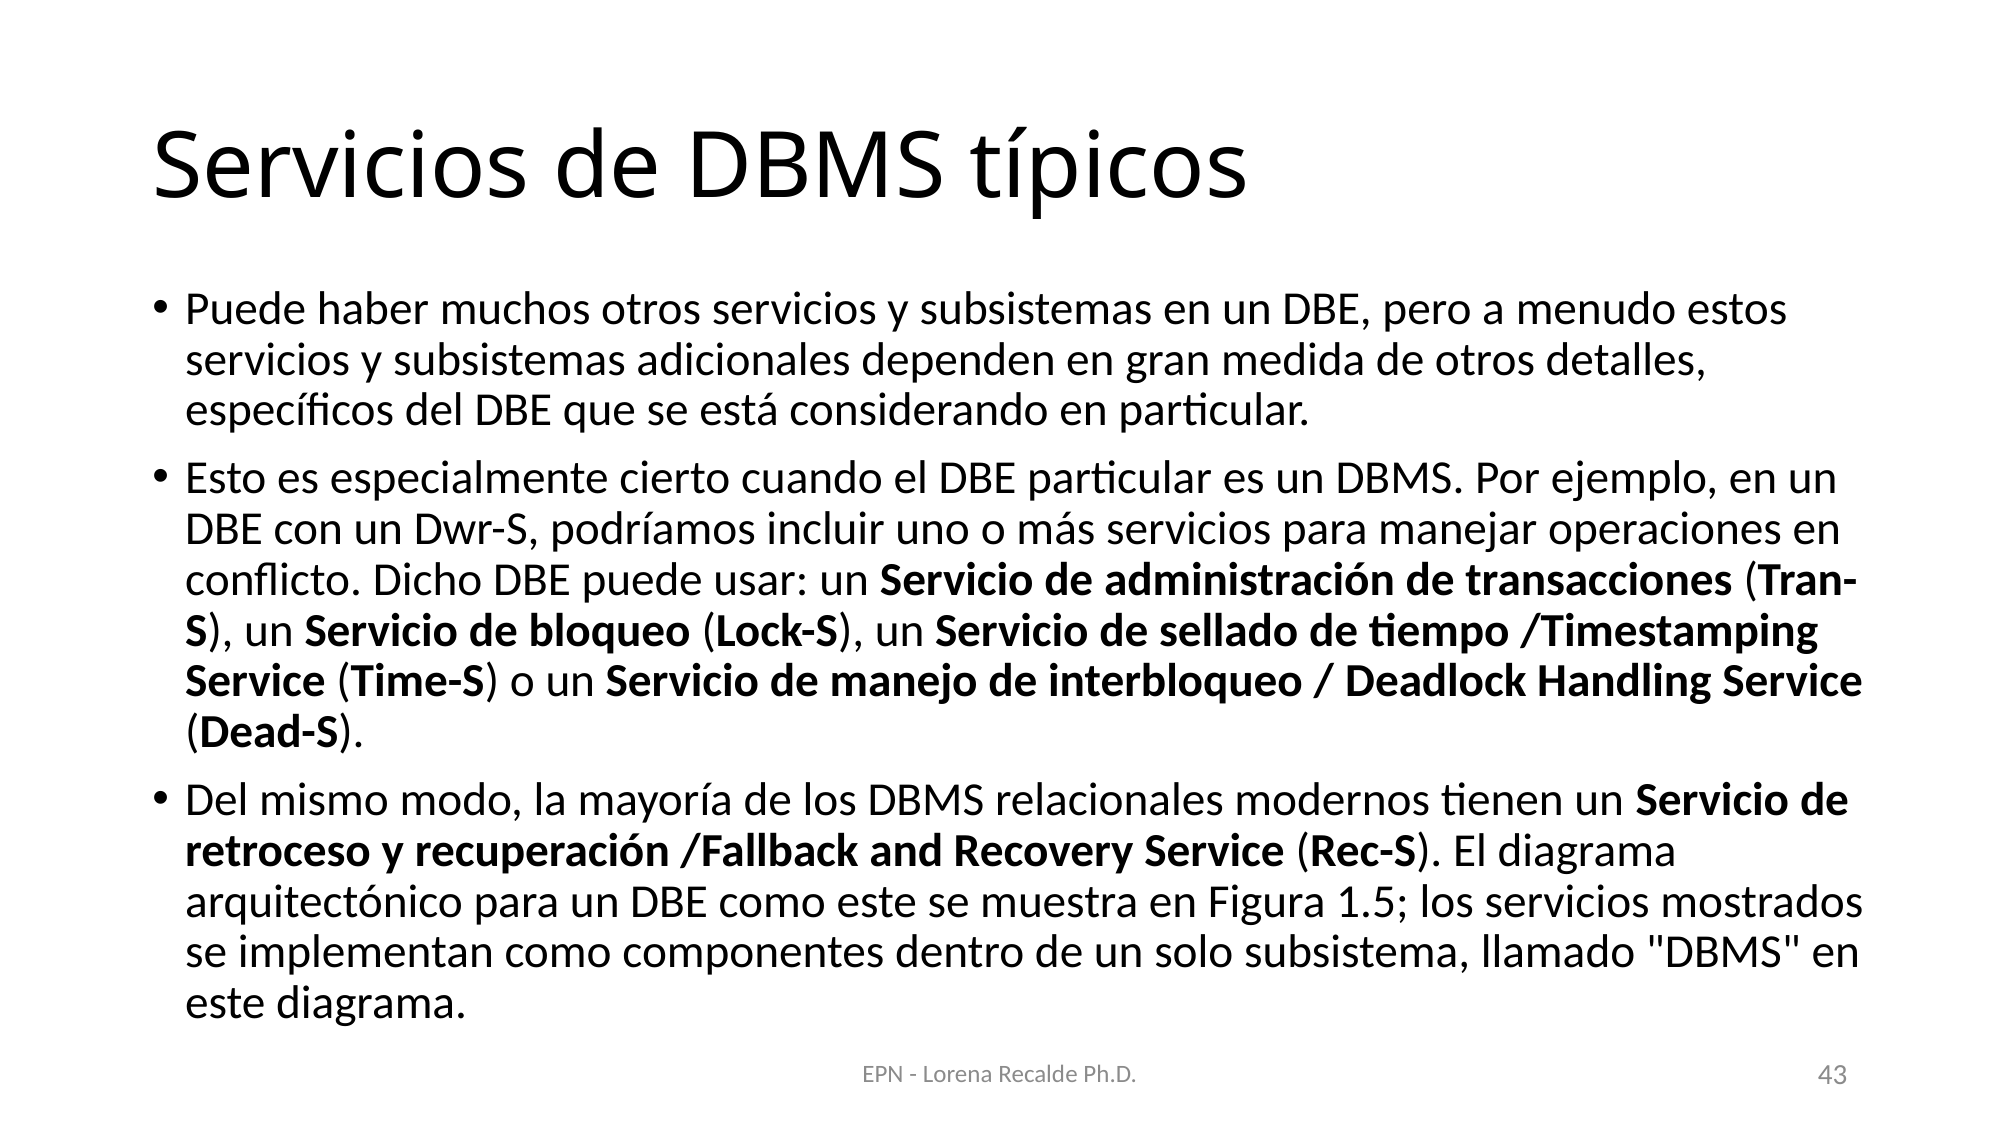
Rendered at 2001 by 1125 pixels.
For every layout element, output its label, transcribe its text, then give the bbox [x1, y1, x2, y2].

list Puede haber muchos otros servicios y subsistemas en un DBE, pero a menudo estos servicios y subsistemas adicionales dependen en gran medida de otros detalles, específicos del DBE que se está considerando en particular. Esto es especialmente cierto cuando el DBE particular es un DBMS. Por ejemplo, en un DBE con un Dwr-S, podríamos incluir uno o más servicios para manejar operaciones en conflicto. Dicho DBE puede usar: un Servicio de administración de transacciones (Tran-S), un Servicio de bloqueo (Lock-S), un Servicio de sellado de tiempo /Timestamping Service (Time-S) o un Servicio de manejo de interbloqueo / Deadlock Handling Service (Dead-S). Del mismo modo, la mayoría de los DBMS relacionales modernos tienen un Servicio de retroceso y recuperación /Fallback and Recovery Service (Rec-S). El diagrama arquitectónico para un DBE como este se muestra en Figura 1.5; los servicios mostrados se implementan como componentes dentro de un solo subsistema, llamado "DBMS" en este diagrama. [137, 276, 1896, 1043]
footer EPN - Lorena Recalde Ph.D. [662, 1042, 1338, 1103]
title Servicios de DBMS típicos [137, 59, 1863, 276]
slide_number 43 [1412, 1042, 1863, 1103]
